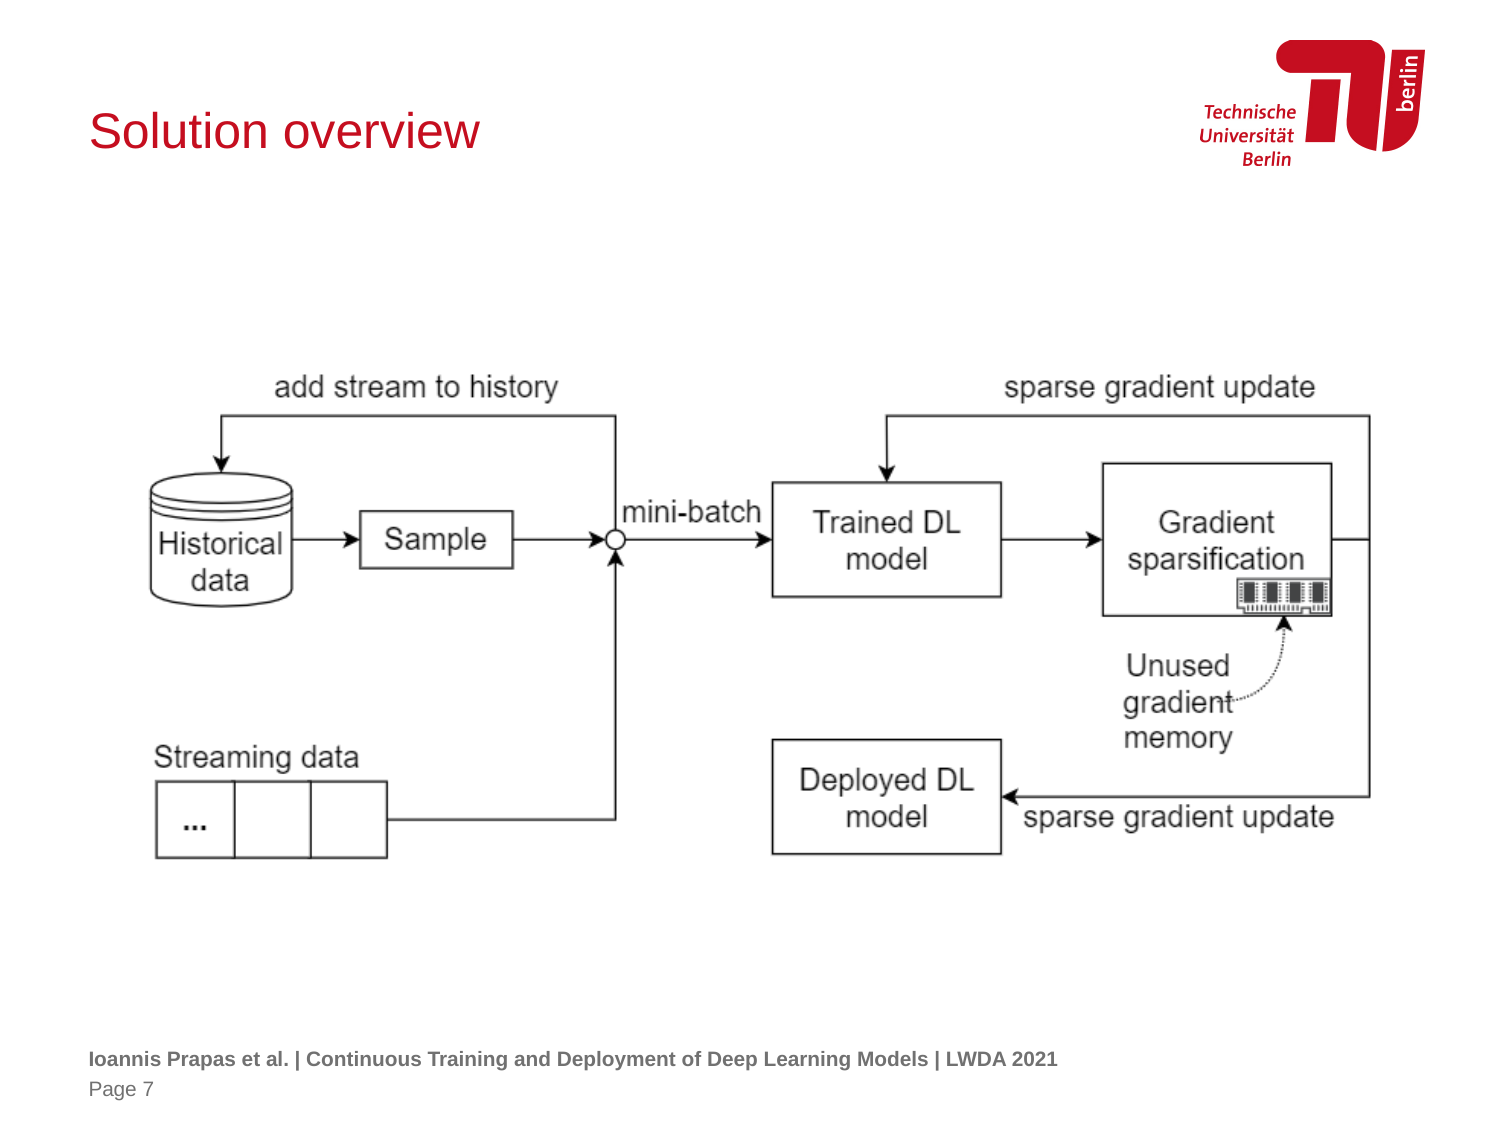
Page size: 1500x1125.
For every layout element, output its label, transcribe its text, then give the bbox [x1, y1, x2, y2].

picture [1200, 40, 1425, 166]
footer Ioannis Prapas et al. | Continuous Training and Deployment of Deep Learning Models | LWDA 2021 [88, 1045, 1176, 1071]
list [114, 358, 1386, 867]
title Solution overview [88, 99, 1412, 159]
slide_number Page 7 [88, 1075, 1176, 1101]
